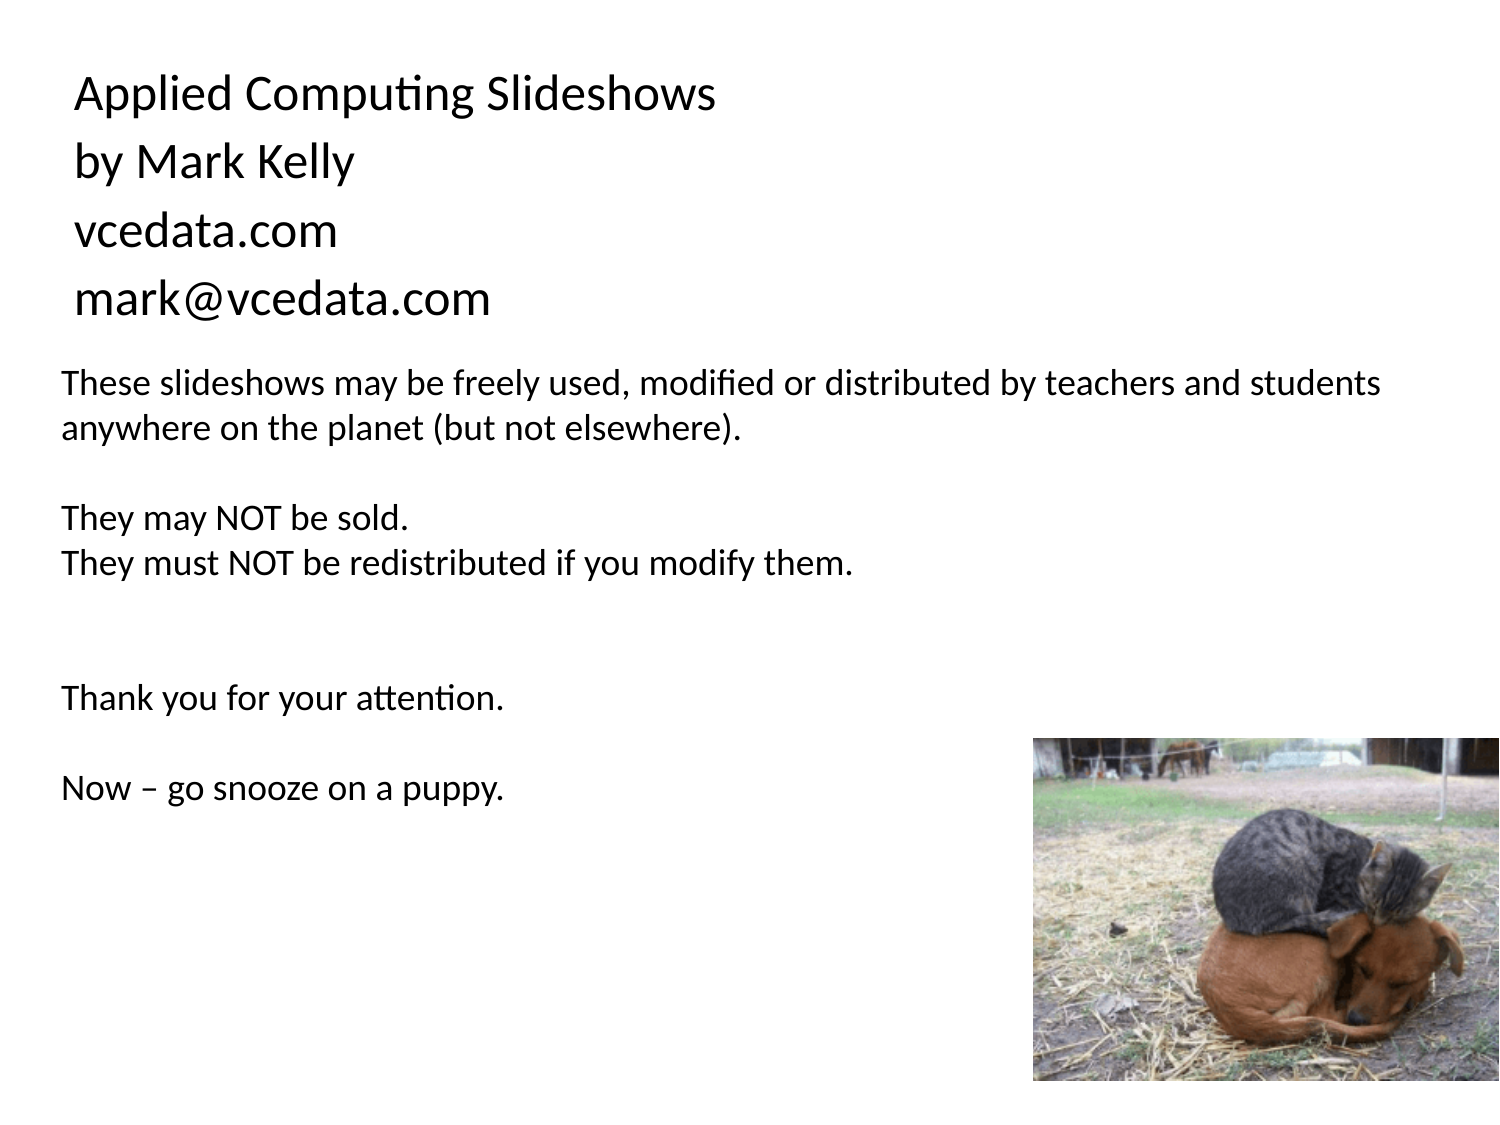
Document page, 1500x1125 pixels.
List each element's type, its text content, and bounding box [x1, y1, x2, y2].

text_box Applied Computing Slideshows by Mark Kelly vcedata.com mark@vcedata.com [59, 58, 1409, 336]
text_box These slideshows may be freely used, modified or distributed by teachers and students anywhere on the planet (but not elsewhere). They may NOT be sold. They must NOT be redistributed if you modify them. Thank you for your attention. Now – go snooze on a puppy. [46, 350, 1418, 816]
picture [1033, 737, 1500, 1081]
